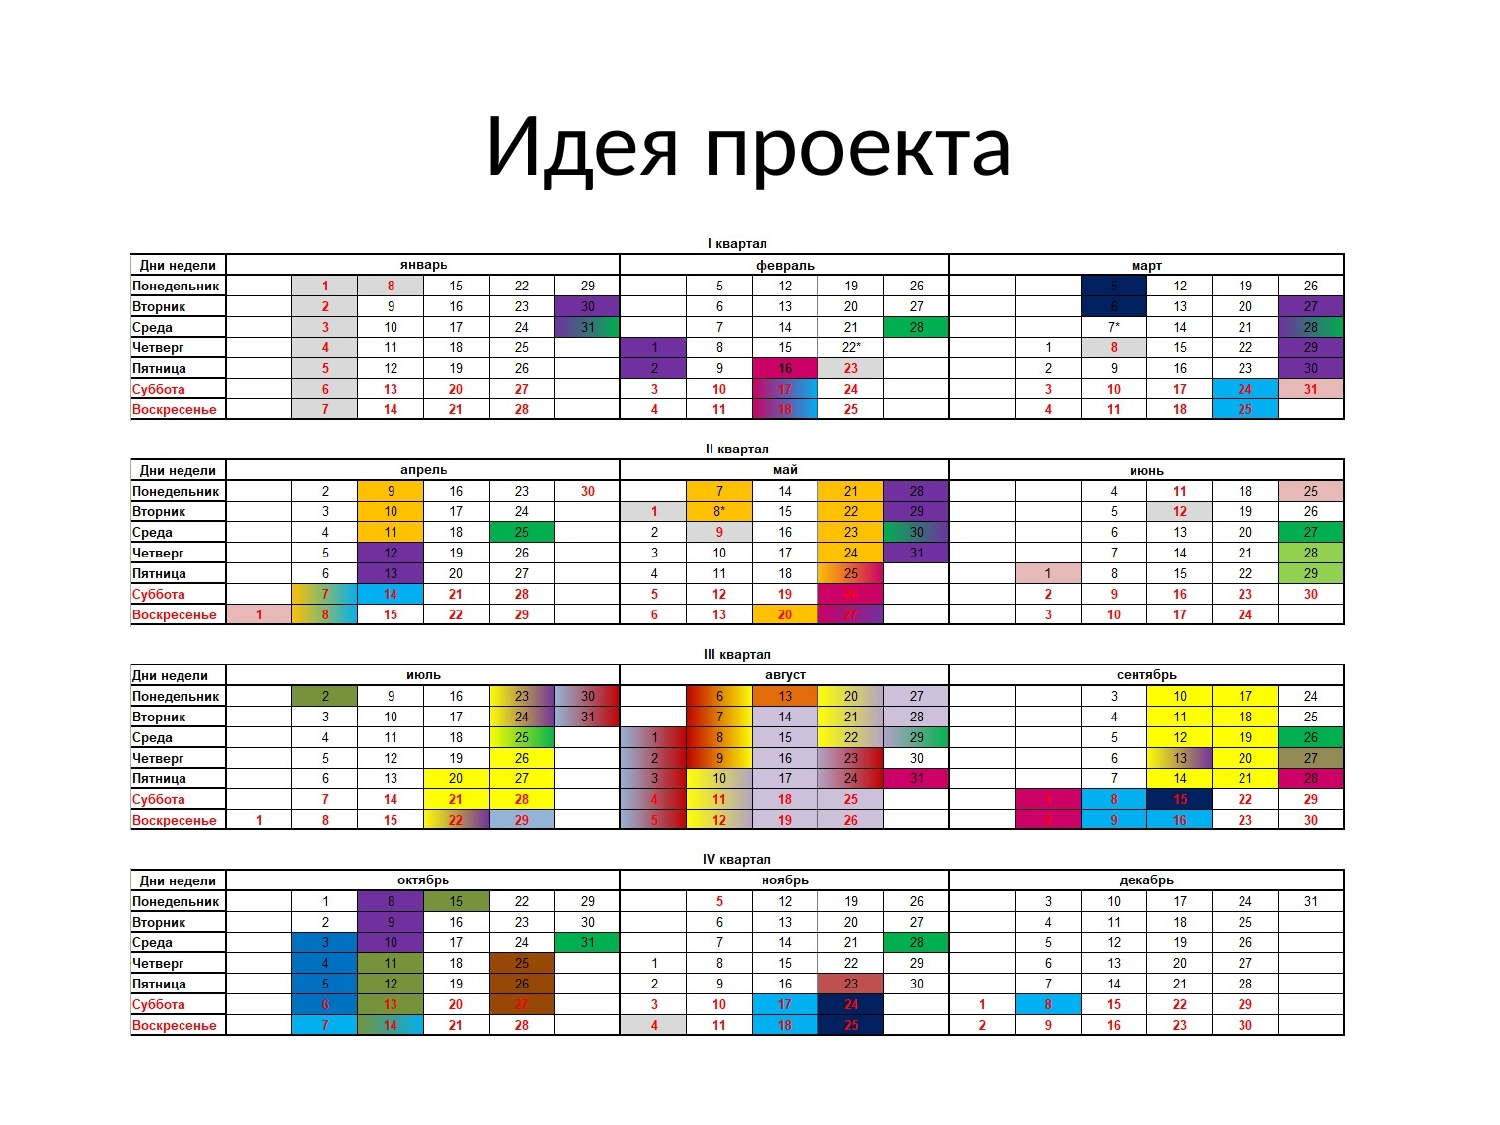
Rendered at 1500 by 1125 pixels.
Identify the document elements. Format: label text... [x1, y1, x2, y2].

title Идея проекта [75, 45, 1425, 233]
picture [128, 234, 1348, 1041]
